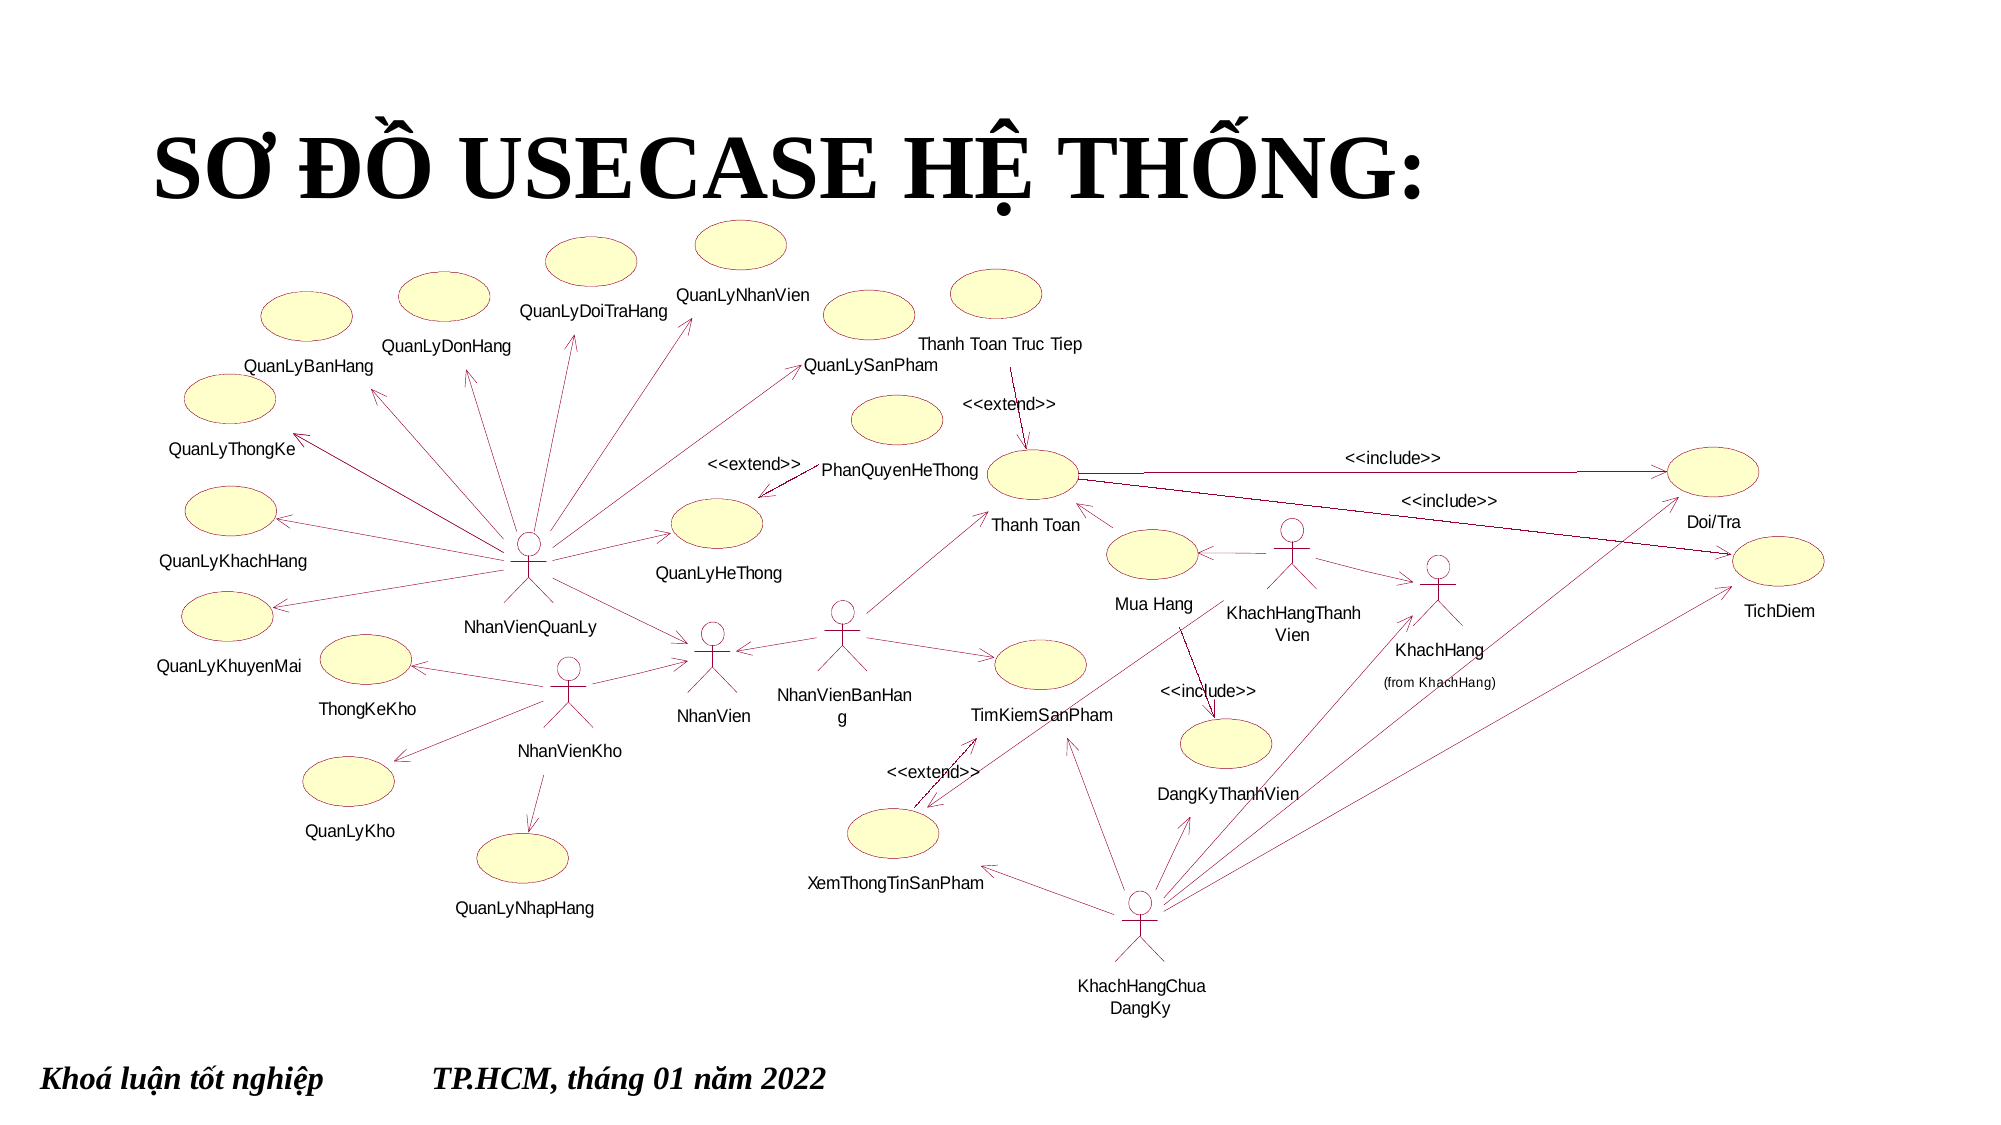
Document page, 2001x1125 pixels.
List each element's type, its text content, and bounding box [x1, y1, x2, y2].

picture [2, 175, 2000, 1092]
text_box Khoá luận tốt nghiệp TP.HCM, tháng 01 năm 2022 [24, 1092, 1981, 1104]
title SƠ ĐỒ USECASE HỆ THỐNG: [137, 59, 1863, 175]
